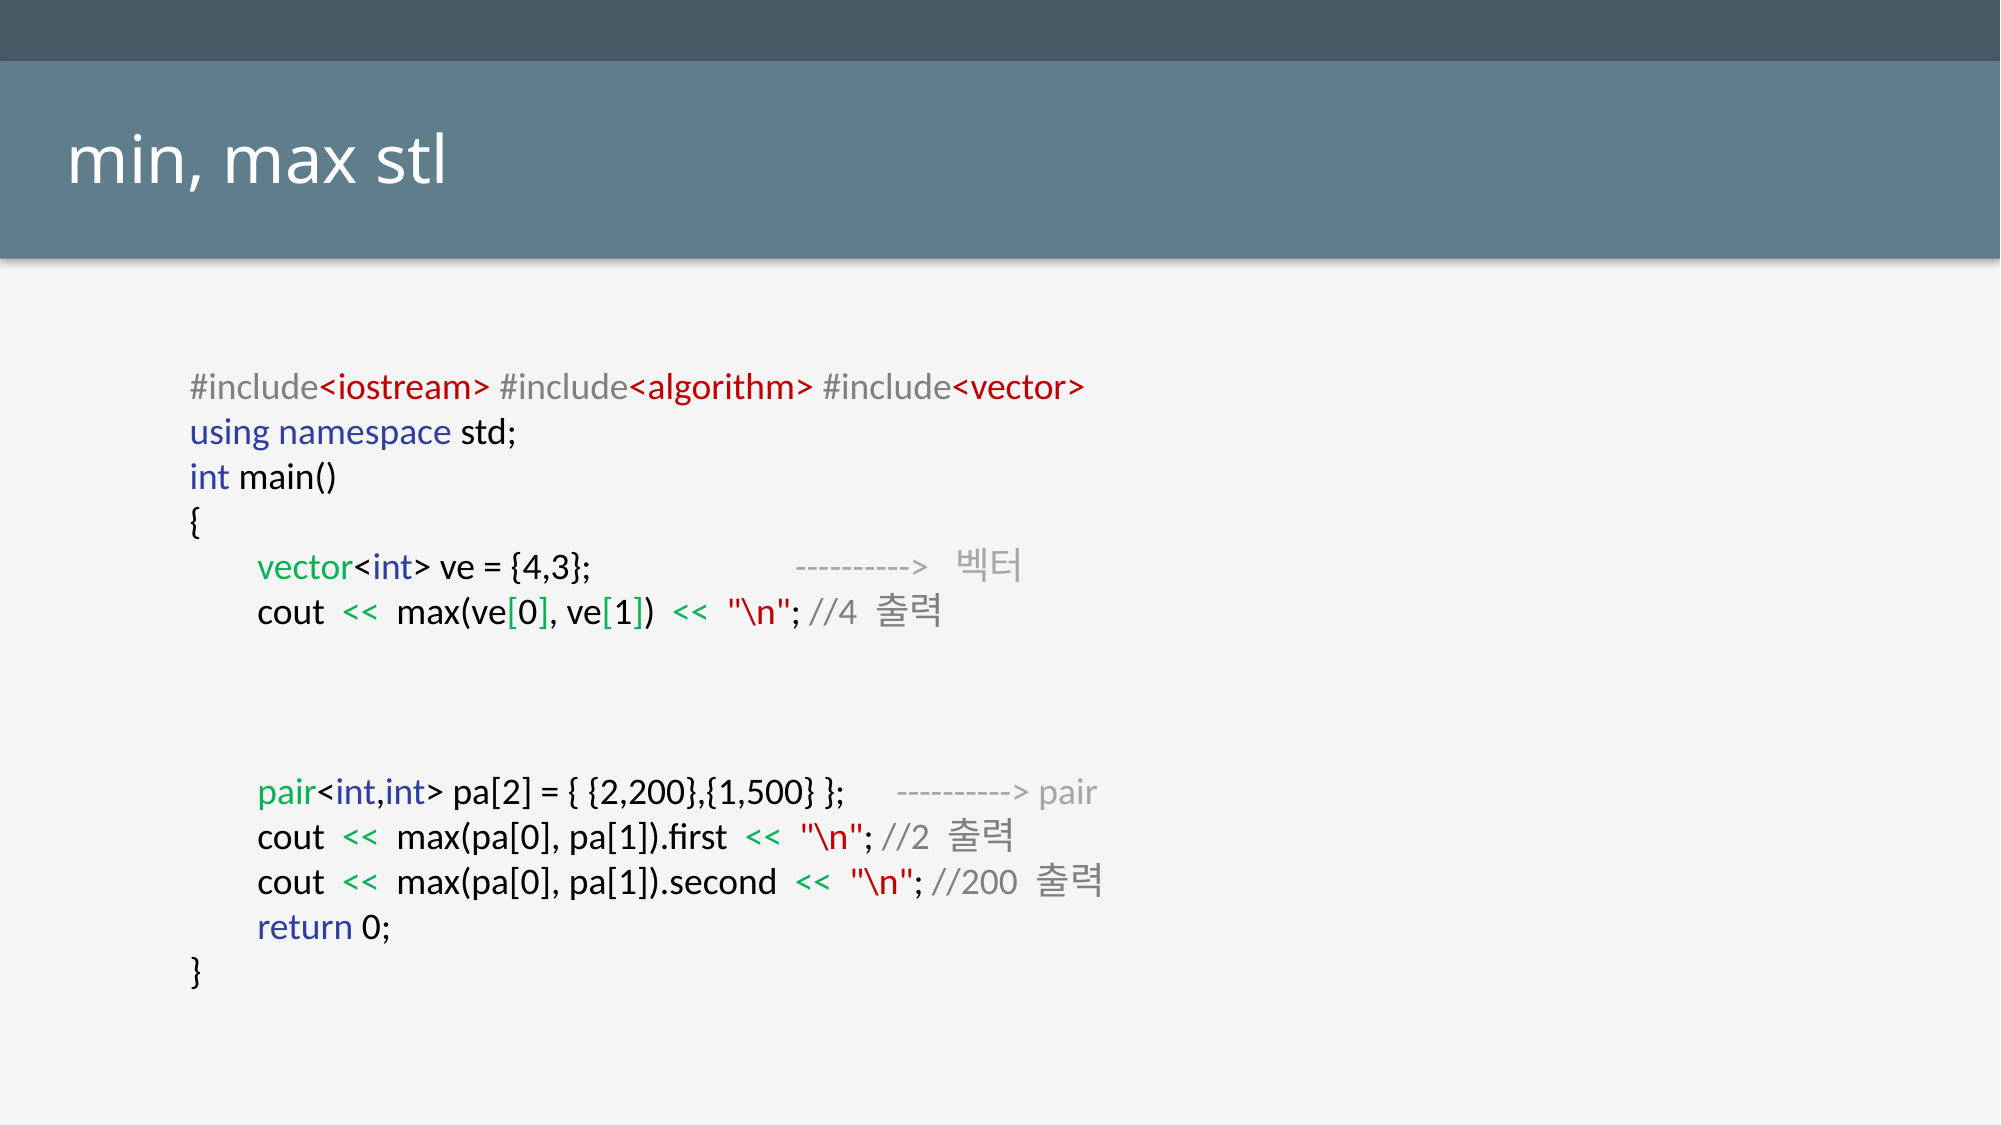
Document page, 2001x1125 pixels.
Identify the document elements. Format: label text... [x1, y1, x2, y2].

text_box min, max stl [52, 109, 1913, 205]
text_box [0, 60, 2000, 260]
text_box #include<iostream> #include<algorithm> #include<vector> using namespace std; int main() { vector<int> ve = {4,3}; ----------> 벡터 cout << max(ve[0], ve[1]) << "\n"; //4 출력 pair<int,int> pa[2] = { {2,200},{1,500} }; ----------> pair cout << max(pa[0], pa[1]).first << "\n"; //2 출력 cout << max(pa[0], pa[1]).second << "\n"; //200 출력 return 0; } [174, 354, 1559, 1045]
text_box [0, 0, 2000, 60]
